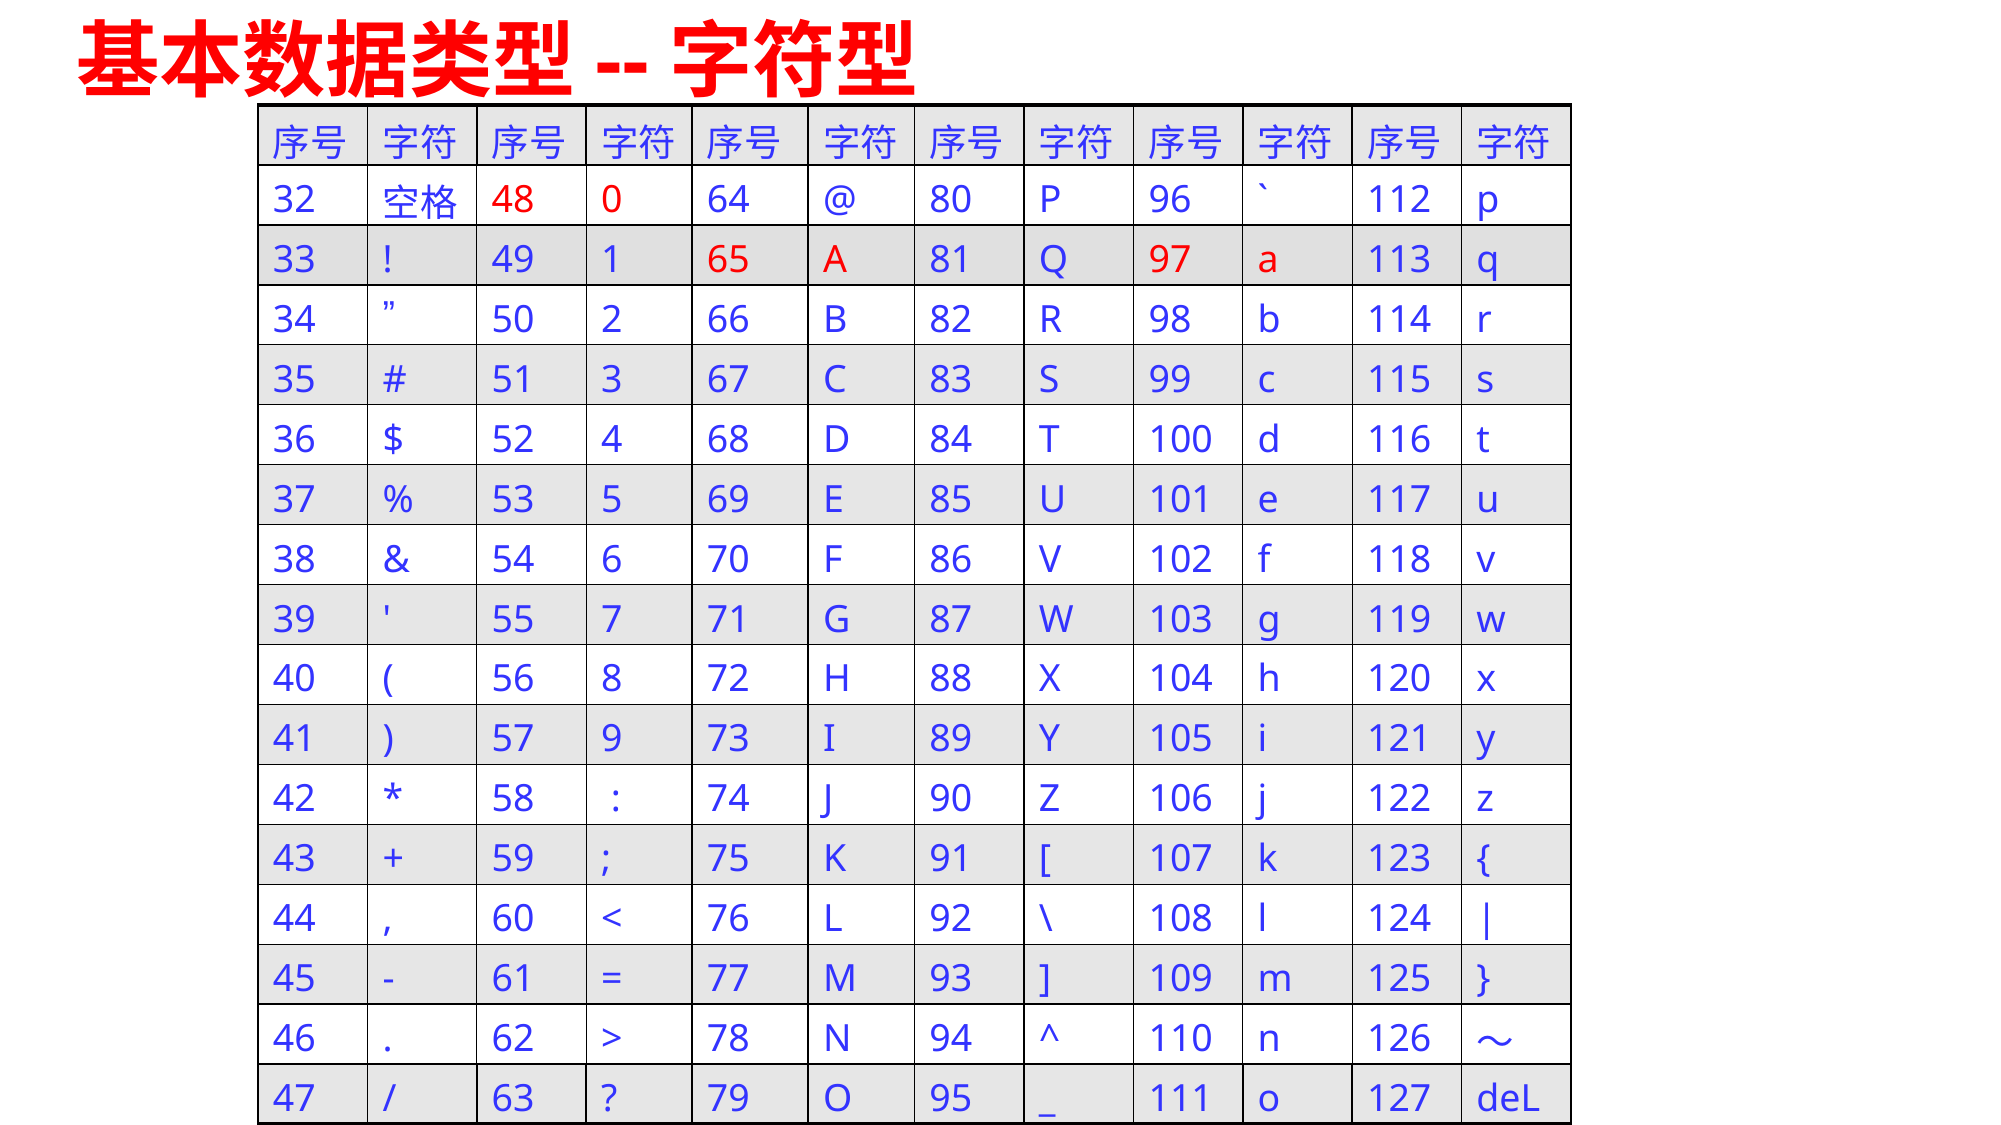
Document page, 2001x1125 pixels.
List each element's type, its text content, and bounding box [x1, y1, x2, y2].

table_cell 52 [477, 405, 586, 464]
table_cell ` [1243, 166, 1352, 224]
table_cell 115 [1353, 345, 1461, 404]
table_cell = [587, 945, 691, 1003]
table_cell 7 [587, 585, 691, 644]
table_cell 70 [693, 525, 807, 584]
table_cell < [587, 885, 691, 944]
table_header 序号 [259, 107, 367, 164]
table_cell 99 [1134, 345, 1242, 404]
table_cell deL [1462, 1065, 1570, 1122]
table_cell 78 [693, 1005, 807, 1063]
table_cell 103 [1134, 585, 1242, 644]
table_cell ) [368, 705, 476, 764]
table_cell 3 [587, 345, 691, 404]
table_cell 91 [915, 825, 1023, 884]
table_cell } [1462, 945, 1570, 1003]
table_cell 125 [1353, 945, 1461, 1003]
table_header 序号 [915, 107, 1023, 164]
table_cell , [368, 885, 476, 944]
table_cell 113 [1353, 226, 1461, 284]
table_cell 34 [259, 286, 367, 344]
table_cell 123 [1353, 825, 1461, 884]
table_header 字符 [1462, 107, 1570, 164]
table_header 序号 [693, 107, 807, 164]
table_cell 93 [915, 945, 1023, 1003]
table_cell 43 [259, 825, 367, 884]
table_cell h [1243, 645, 1352, 704]
table_cell H [809, 645, 914, 704]
table_cell 48 [477, 166, 586, 224]
table_cell 53 [477, 465, 586, 524]
table_cell 95 [915, 1065, 1023, 1122]
table_cell 80 [915, 166, 1023, 224]
table_cell f [1243, 525, 1352, 584]
table_cell 92 [915, 885, 1023, 944]
table_cell X [1025, 645, 1133, 704]
table_cell 94 [915, 1005, 1023, 1063]
table_cell C [809, 345, 914, 404]
table_cell 74 [693, 765, 807, 824]
table_cell s [1462, 345, 1570, 404]
table_cell d [1243, 405, 1352, 464]
table_cell 83 [915, 345, 1023, 404]
table_cell M [809, 945, 914, 1003]
table_cell n [1243, 1005, 1352, 1063]
table_cell 47 [259, 1065, 367, 1122]
table_cell 51 [477, 345, 586, 404]
table_cell 73 [693, 705, 807, 764]
table_cell j [1243, 765, 1352, 824]
table_cell 114 [1353, 286, 1461, 344]
table_cell 84 [915, 405, 1023, 464]
table_cell 38 [259, 525, 367, 584]
table_cell 9 [587, 705, 691, 764]
table_cell e [1243, 465, 1352, 524]
table_cell ^ [1025, 1005, 1133, 1063]
table_cell ( [368, 645, 476, 704]
table_cell 61 [477, 945, 586, 1003]
table_cell 5 [587, 465, 691, 524]
table_cell U [1025, 465, 1133, 524]
table_cell 55 [477, 585, 586, 644]
table_cell L [809, 885, 914, 944]
table_cell c [1243, 345, 1352, 404]
table_cell ? [587, 1065, 691, 1122]
table_cell 112 [1353, 166, 1461, 224]
table_cell 106 [1134, 765, 1242, 824]
table_header 序号 [478, 107, 585, 164]
table_cell 119 [1353, 585, 1461, 644]
table_cell l [1243, 885, 1352, 944]
text_box 基本数据类型--字符型 [61, 0, 1768, 115]
table_cell { [1462, 825, 1570, 884]
table_cell 1 [587, 226, 691, 284]
table_cell 40 [259, 645, 367, 704]
table_cell [ [1025, 825, 1133, 884]
table_cell 69 [693, 465, 807, 524]
table_cell 37 [259, 465, 367, 524]
table_cell 46 [259, 1005, 367, 1063]
table_cell 35 [259, 345, 367, 404]
table_cell % [368, 465, 476, 524]
table_cell 96 [1134, 166, 1242, 224]
table_cell 102 [1134, 525, 1242, 584]
table_cell 6 [587, 525, 691, 584]
table_cell Z [1025, 765, 1133, 824]
table_cell t [1462, 405, 1570, 464]
table_cell y [1462, 705, 1570, 764]
table_cell ] [1025, 945, 1133, 1003]
table_cell 64 [693, 166, 807, 224]
table_cell ” [368, 286, 476, 344]
table_cell D [809, 405, 914, 464]
table_cell 33 [259, 226, 367, 284]
table_cell x [1462, 645, 1570, 704]
table_cell 39 [259, 585, 367, 644]
table_cell G [809, 585, 914, 644]
table_cell 104 [1134, 645, 1242, 704]
table_cell 116 [1353, 405, 1461, 464]
table_cell 97 [1134, 226, 1242, 284]
table_cell 2 [587, 286, 691, 344]
table_header 序号 [1134, 107, 1242, 164]
table_cell N [809, 1005, 914, 1063]
table_cell 111 [1134, 1065, 1242, 1122]
table_cell r [1462, 286, 1570, 344]
table_cell 110 [1134, 1005, 1242, 1063]
table_cell 108 [1134, 885, 1242, 944]
table_cell ' [368, 585, 476, 644]
table_cell 107 [1134, 825, 1242, 884]
table_cell v [1462, 525, 1570, 584]
table_cell A [809, 226, 914, 284]
table_cell / [368, 1065, 476, 1122]
table_cell 82 [915, 286, 1023, 344]
table_cell 56 [477, 645, 586, 704]
table_cell $ [368, 405, 476, 464]
table_cell I [809, 705, 914, 764]
table_cell J [809, 765, 914, 824]
table_cell 63 [478, 1065, 585, 1122]
table_cell g [1243, 585, 1352, 644]
table_cell z [1462, 765, 1570, 824]
table_cell F [809, 525, 914, 584]
table_header 字符 [368, 107, 476, 164]
table_header 字符 [587, 107, 691, 164]
table_cell # [368, 345, 476, 404]
table_cell O [809, 1065, 914, 1122]
table_cell 44 [259, 885, 367, 944]
table_cell - [368, 945, 476, 1003]
table_cell 89 [915, 705, 1023, 764]
table_cell 122 [1353, 765, 1461, 824]
table_cell * [368, 765, 476, 824]
table_cell w [1462, 585, 1570, 644]
table_cell 68 [693, 405, 807, 464]
table_header 字符 [1025, 107, 1133, 164]
table_cell 100 [1134, 405, 1242, 464]
table_cell _ [1025, 1065, 1133, 1122]
table_cell ! [368, 226, 476, 284]
table_cell ～ [1462, 1005, 1570, 1063]
table_cell 32 [259, 166, 367, 224]
table_cell q [1462, 226, 1570, 284]
table_cell 86 [915, 525, 1023, 584]
table_cell R [1025, 286, 1133, 344]
table_cell p [1462, 166, 1570, 224]
table_cell 50 [477, 286, 586, 344]
table_cell 66 [693, 286, 807, 344]
table_cell 118 [1353, 525, 1461, 584]
table_cell b [1243, 286, 1352, 344]
table_cell 59 [477, 825, 586, 884]
table_cell 77 [693, 945, 807, 1003]
table_header 字符 [809, 107, 914, 164]
table_cell k [1243, 825, 1352, 884]
table_header 序号 [1353, 107, 1461, 164]
table_cell 58 [477, 765, 586, 824]
table_cell 65 [693, 226, 807, 284]
table_cell 90 [915, 765, 1023, 824]
table_cell Y [1025, 705, 1133, 764]
table_cell 75 [693, 825, 807, 884]
table_cell 85 [915, 465, 1023, 524]
table_cell V [1025, 525, 1133, 584]
table_cell m [1243, 945, 1352, 1003]
table_cell \ [1025, 885, 1133, 944]
table_cell 57 [477, 705, 586, 764]
table_cell 126 [1353, 1005, 1461, 1063]
table_cell 4 [587, 405, 691, 464]
table_cell 60 [477, 885, 586, 944]
table_cell 120 [1353, 645, 1461, 704]
table_cell @ [809, 166, 914, 224]
table_cell 79 [693, 1065, 807, 1122]
table_cell B [809, 286, 914, 344]
table_cell 121 [1353, 705, 1461, 764]
table_cell 88 [915, 645, 1023, 704]
table_cell T [1025, 405, 1133, 464]
table_cell > [587, 1005, 691, 1063]
table_cell i [1243, 705, 1352, 764]
table_cell E [809, 465, 914, 524]
table_cell ; [587, 825, 691, 884]
table_cell 42 [259, 765, 367, 824]
table_cell 41 [259, 705, 367, 764]
table_cell u [1462, 465, 1570, 524]
table_cell & [368, 525, 476, 584]
table_cell 71 [693, 585, 807, 644]
table_cell o [1244, 1065, 1351, 1122]
table_cell 109 [1134, 945, 1242, 1003]
table_cell a [1243, 226, 1352, 284]
table_cell 98 [1134, 286, 1242, 344]
table_cell 101 [1134, 465, 1242, 524]
table_cell 72 [693, 645, 807, 704]
table_cell 76 [693, 885, 807, 944]
table_cell W [1025, 585, 1133, 644]
table_cell | [1462, 885, 1570, 944]
table_cell + [368, 825, 476, 884]
table_cell P [1025, 166, 1133, 224]
table_cell 127 [1353, 1065, 1461, 1122]
table_cell K [809, 825, 914, 884]
table_cell : [587, 765, 691, 824]
table_cell Q [1025, 226, 1133, 284]
table_cell 62 [477, 1005, 586, 1063]
table_cell 105 [1134, 705, 1242, 764]
table_cell 67 [693, 345, 807, 404]
table_cell 81 [915, 226, 1023, 284]
table_cell 124 [1353, 885, 1461, 944]
table_cell 空格 [368, 166, 476, 224]
table_cell 8 [587, 645, 691, 704]
table_cell . [368, 1005, 476, 1063]
table_cell S [1025, 345, 1133, 404]
table_cell 54 [477, 525, 586, 584]
table_cell 36 [259, 405, 367, 464]
table_header 字符 [1244, 107, 1351, 164]
table_cell 45 [259, 945, 367, 1003]
table_cell 117 [1353, 465, 1461, 524]
table_cell 0 [587, 166, 691, 224]
table_cell 49 [477, 226, 586, 284]
table_cell 87 [915, 585, 1023, 644]
